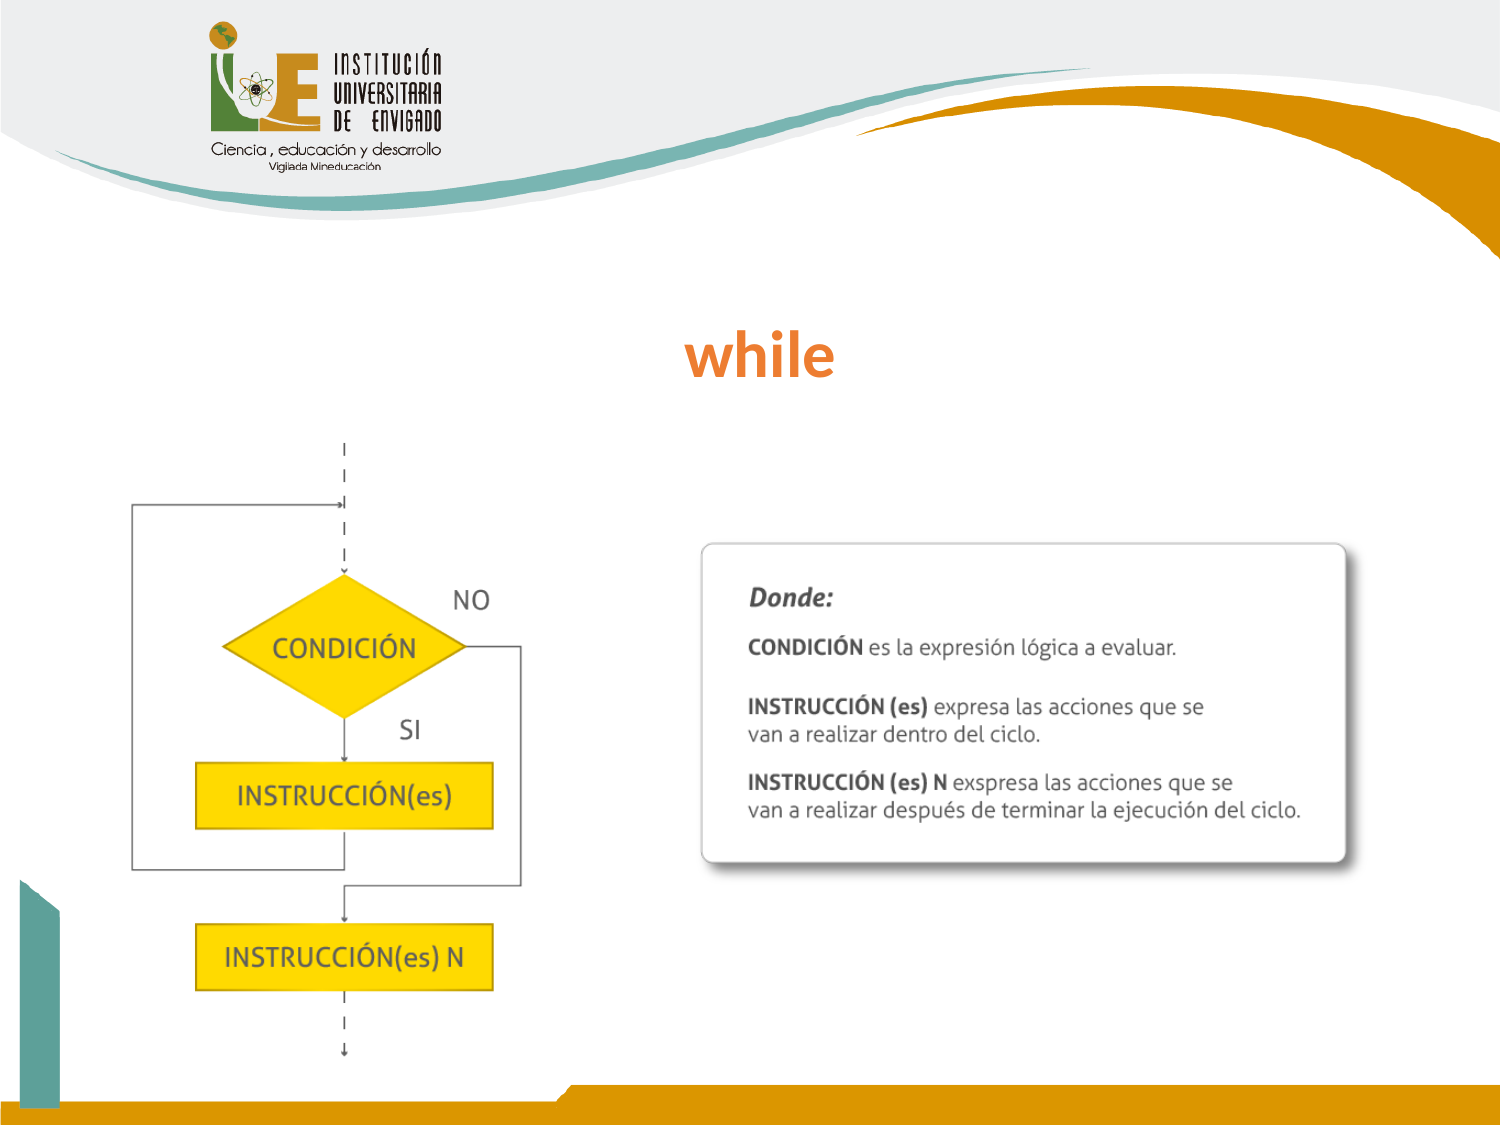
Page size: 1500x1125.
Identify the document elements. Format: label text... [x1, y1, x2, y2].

text_box while [20, 297, 1500, 398]
picture [0, 427, 1500, 1125]
picture [0, 0, 1500, 266]
